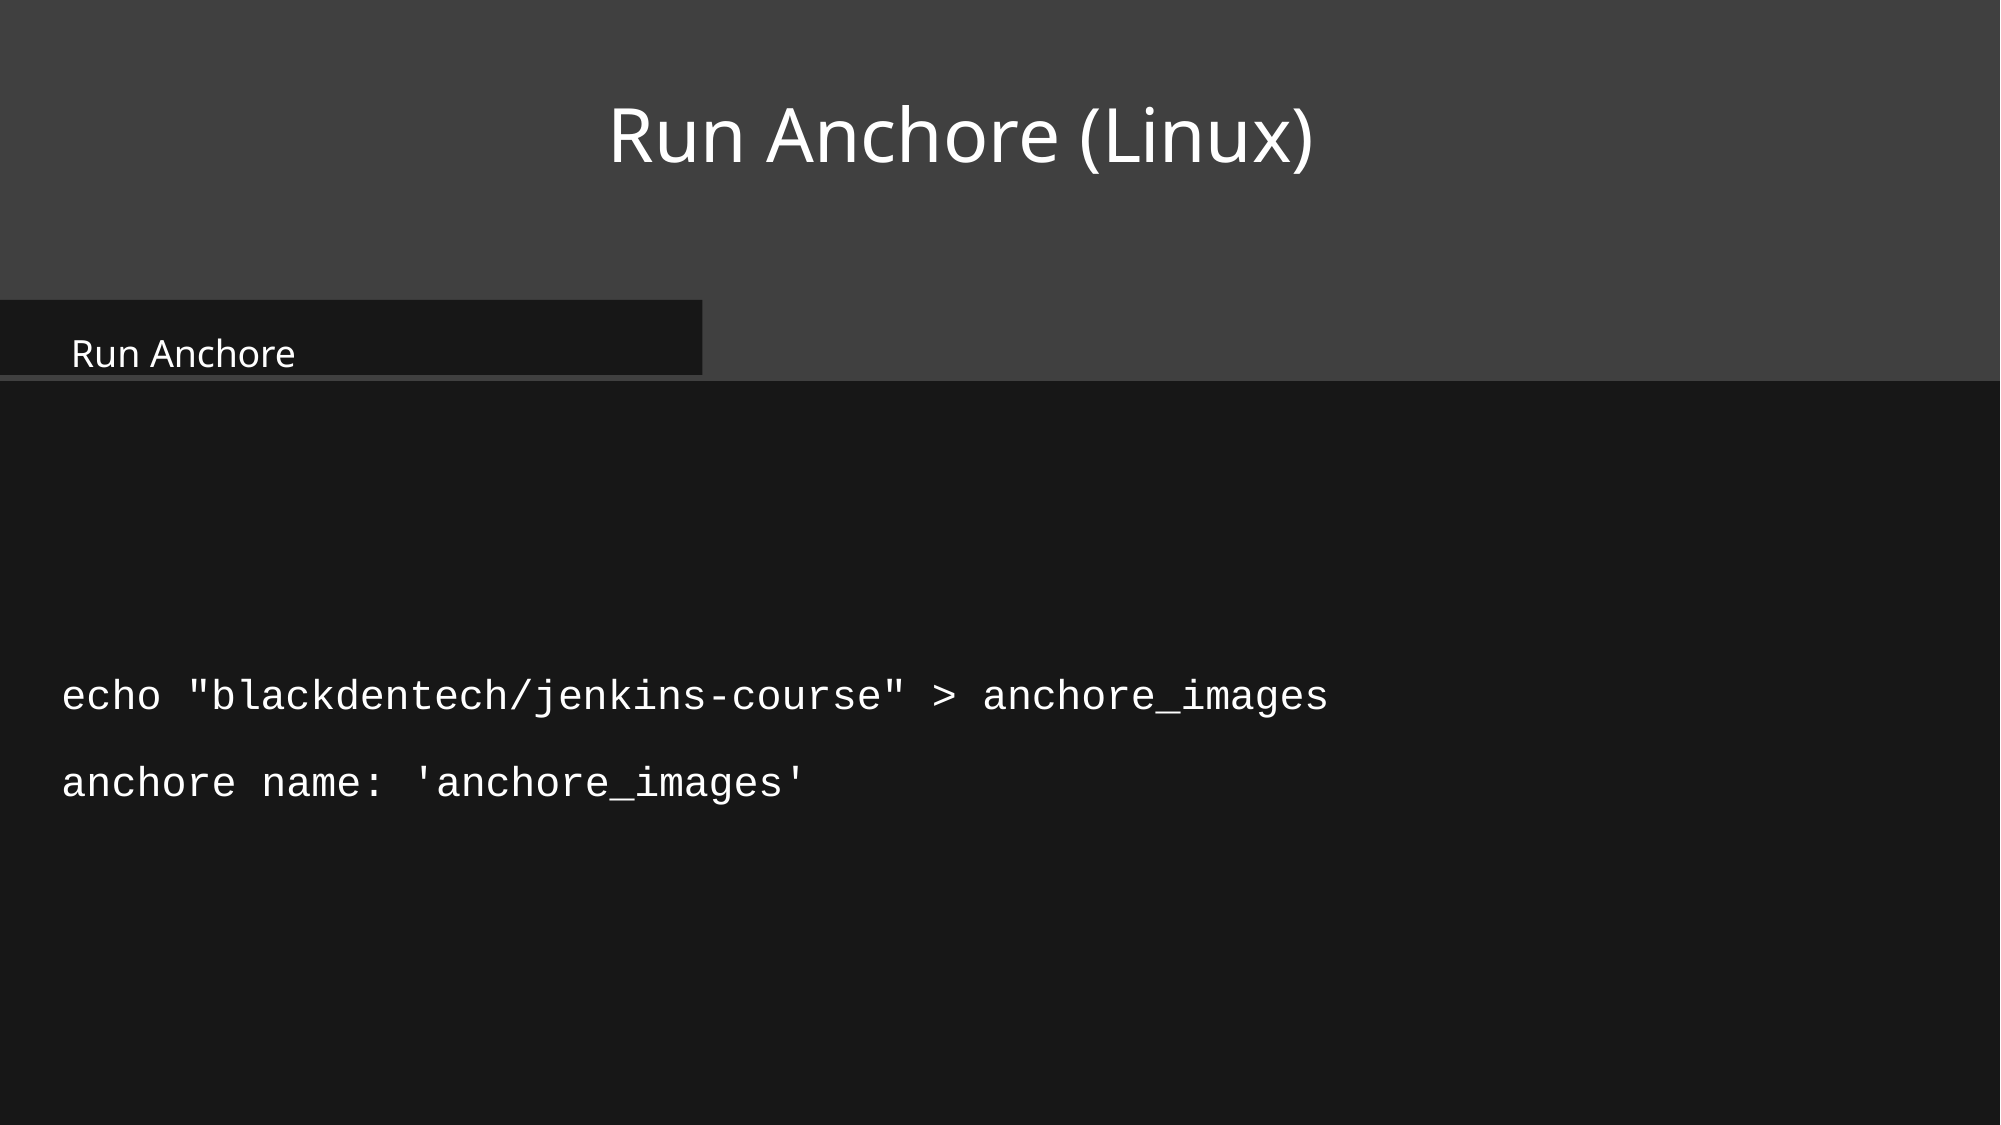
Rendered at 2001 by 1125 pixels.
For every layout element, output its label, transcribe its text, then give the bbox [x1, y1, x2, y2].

text_box [0, 0, 2000, 380]
text_box Run Anchore [0, 299, 703, 375]
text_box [0, 380, 2000, 1125]
title Run Anchore (Linux) [605, 84, 1380, 275]
